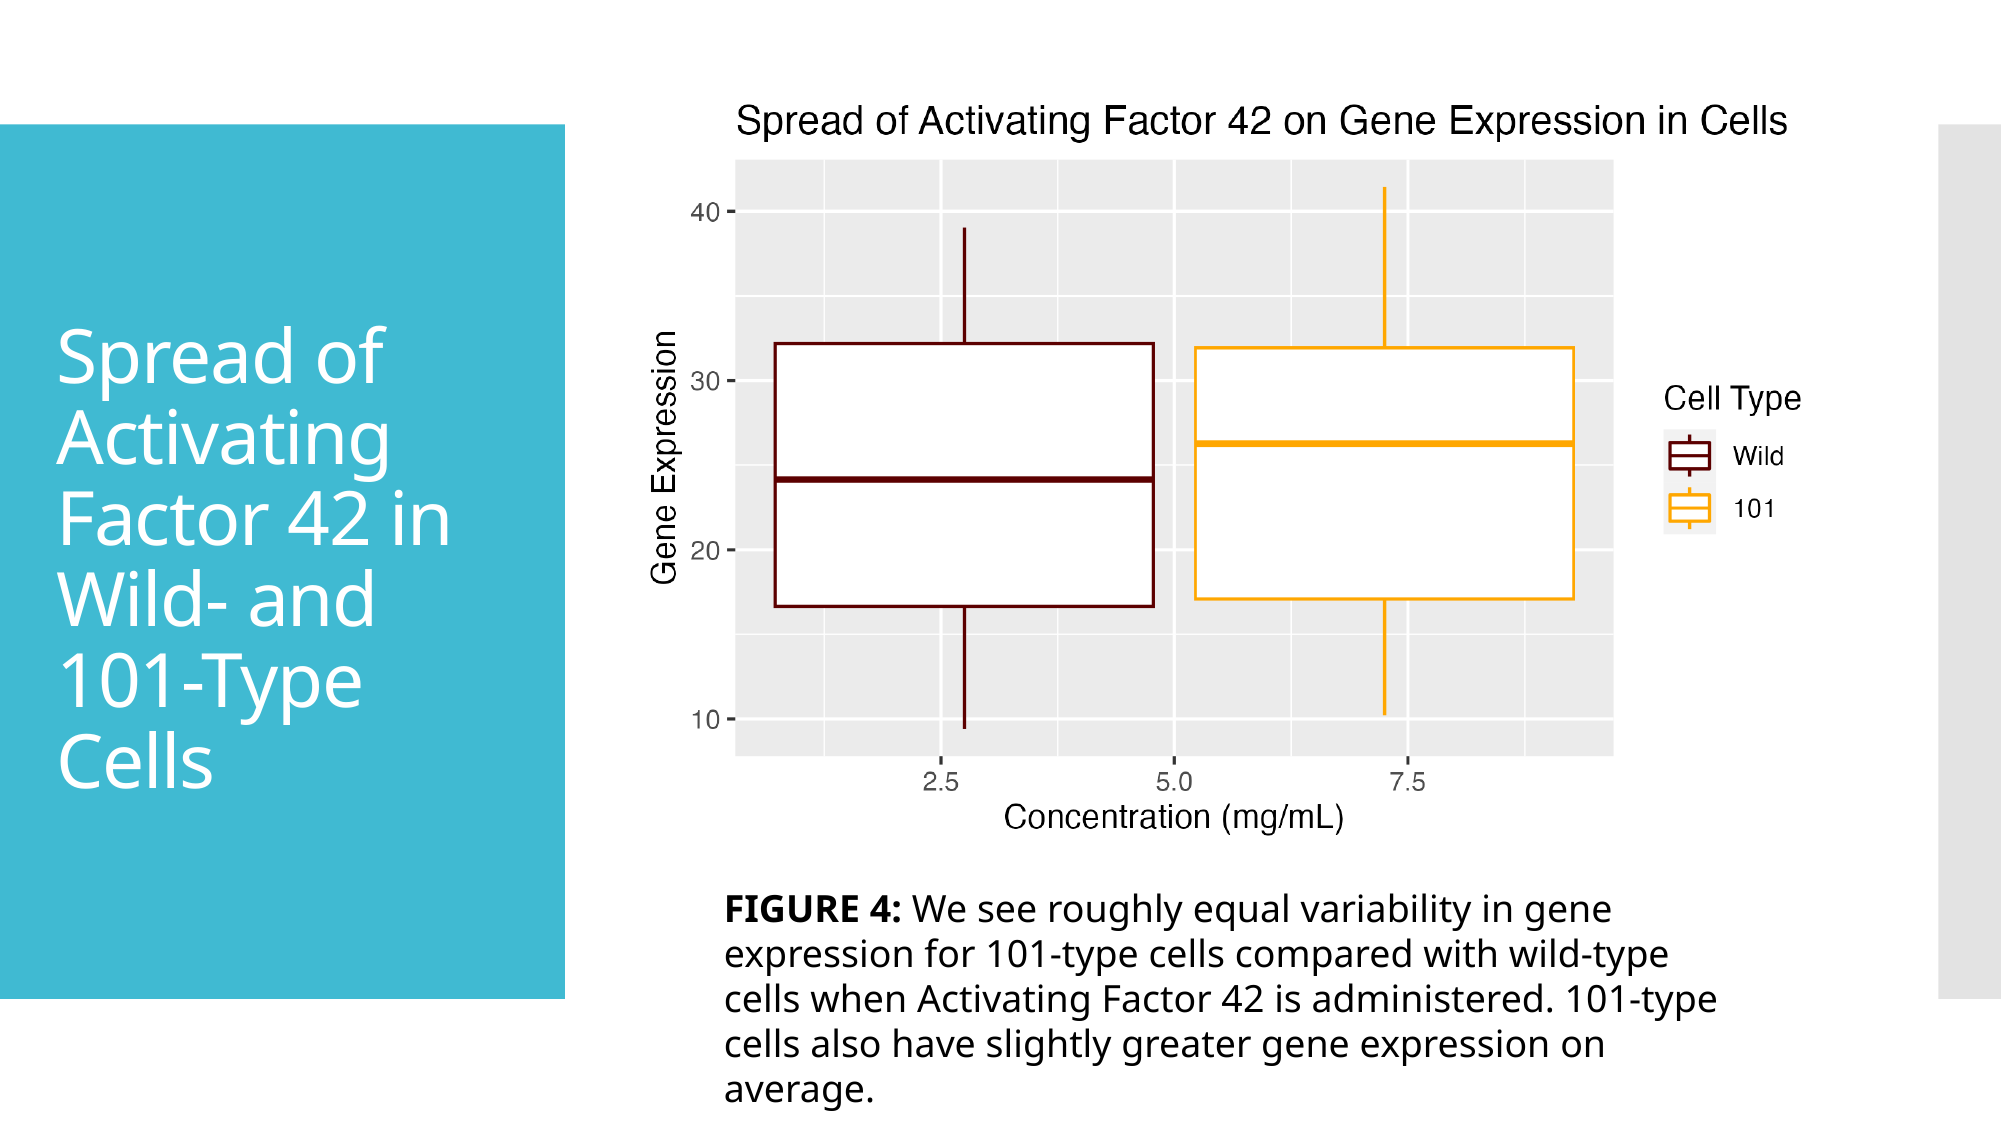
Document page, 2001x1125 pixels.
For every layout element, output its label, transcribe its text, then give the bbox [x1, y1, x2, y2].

text_box FIGURE 4: We see roughly equal variability in gene expression for 101-type cells compared with wild-type cells when Activating Factor 42 is administered. 101-type cells also have slightly greater gene expression on average. [708, 877, 1761, 1118]
title Spread of Activating Factor 42 in Wild- and 101-Type Cells [41, 184, 525, 940]
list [634, 88, 1835, 852]
